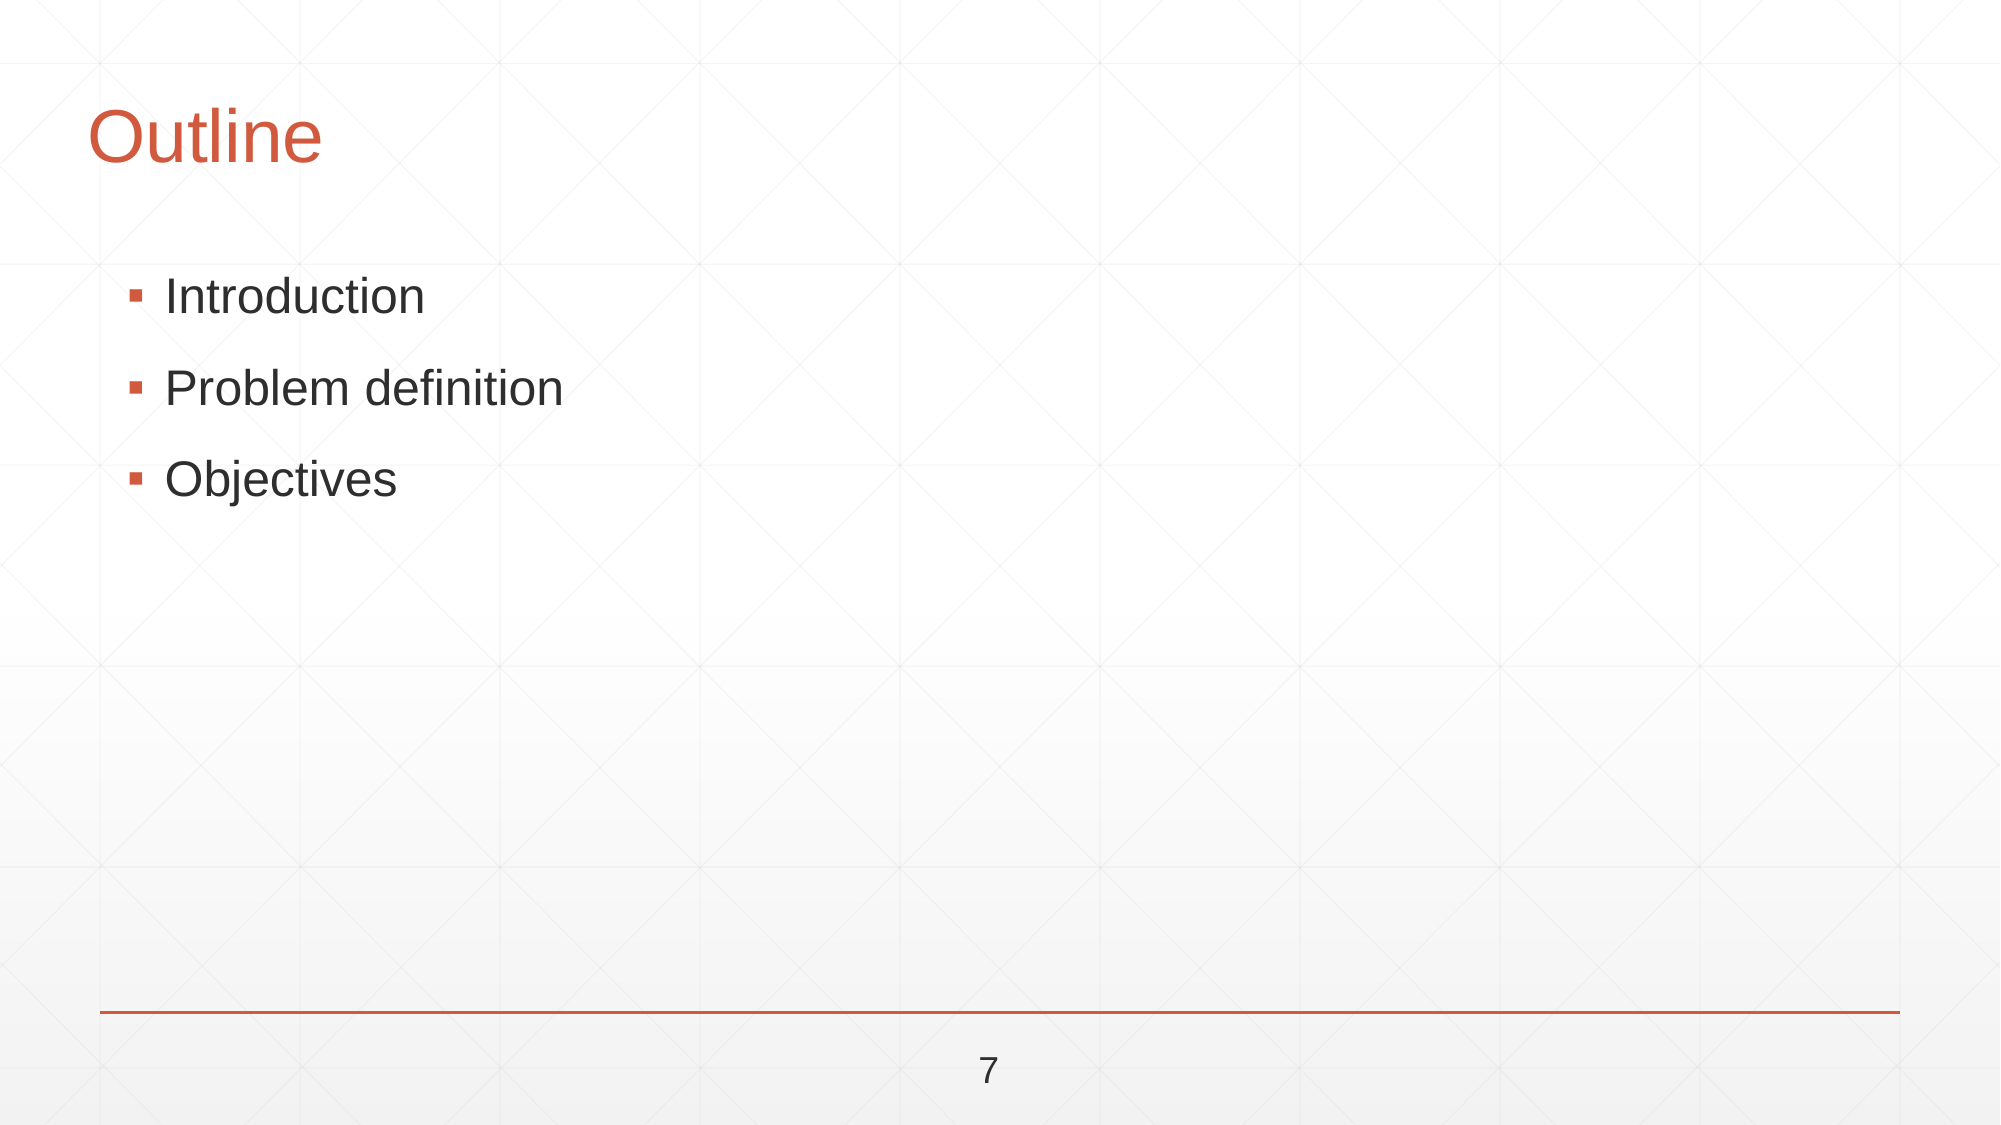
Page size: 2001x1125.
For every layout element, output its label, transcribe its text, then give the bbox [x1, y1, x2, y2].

list Introduction Problem definition Objectives [112, 263, 1769, 982]
title Outline [72, 78, 1648, 267]
text_box 7 [963, 1039, 1014, 1099]
